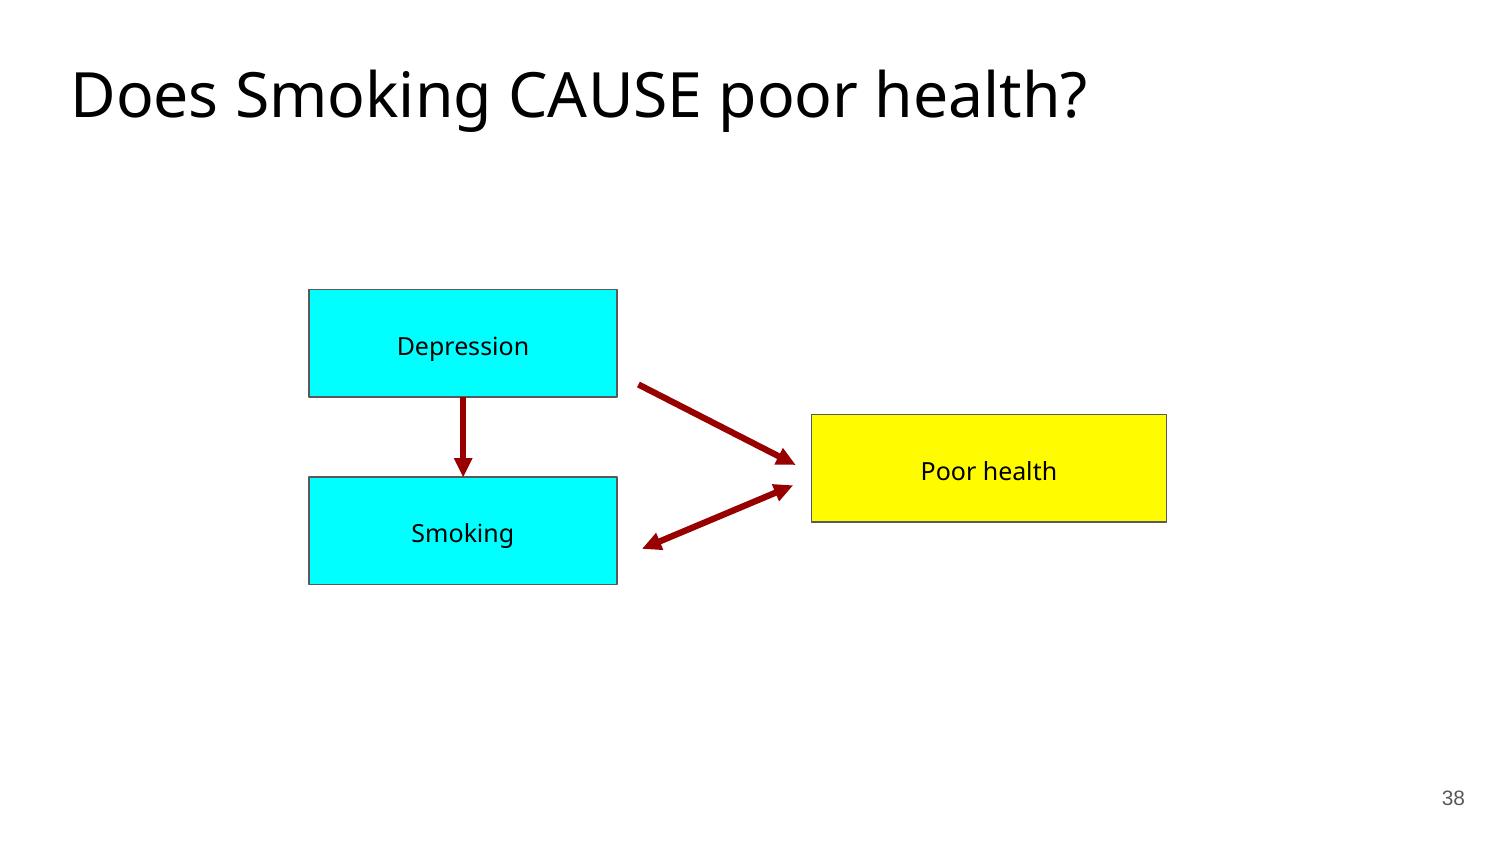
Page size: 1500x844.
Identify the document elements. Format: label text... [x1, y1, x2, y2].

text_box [642, 485, 793, 549]
text_box Smoking [309, 476, 618, 585]
text_box Depression [309, 289, 618, 397]
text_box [638, 384, 796, 466]
text_box Poor health [811, 414, 1167, 522]
text_box [792, 414, 1222, 557]
text_box Does Smoking CAUSE poor health? [70, 70, 1497, 151]
slide_number 38 [1389, 764, 1480, 830]
